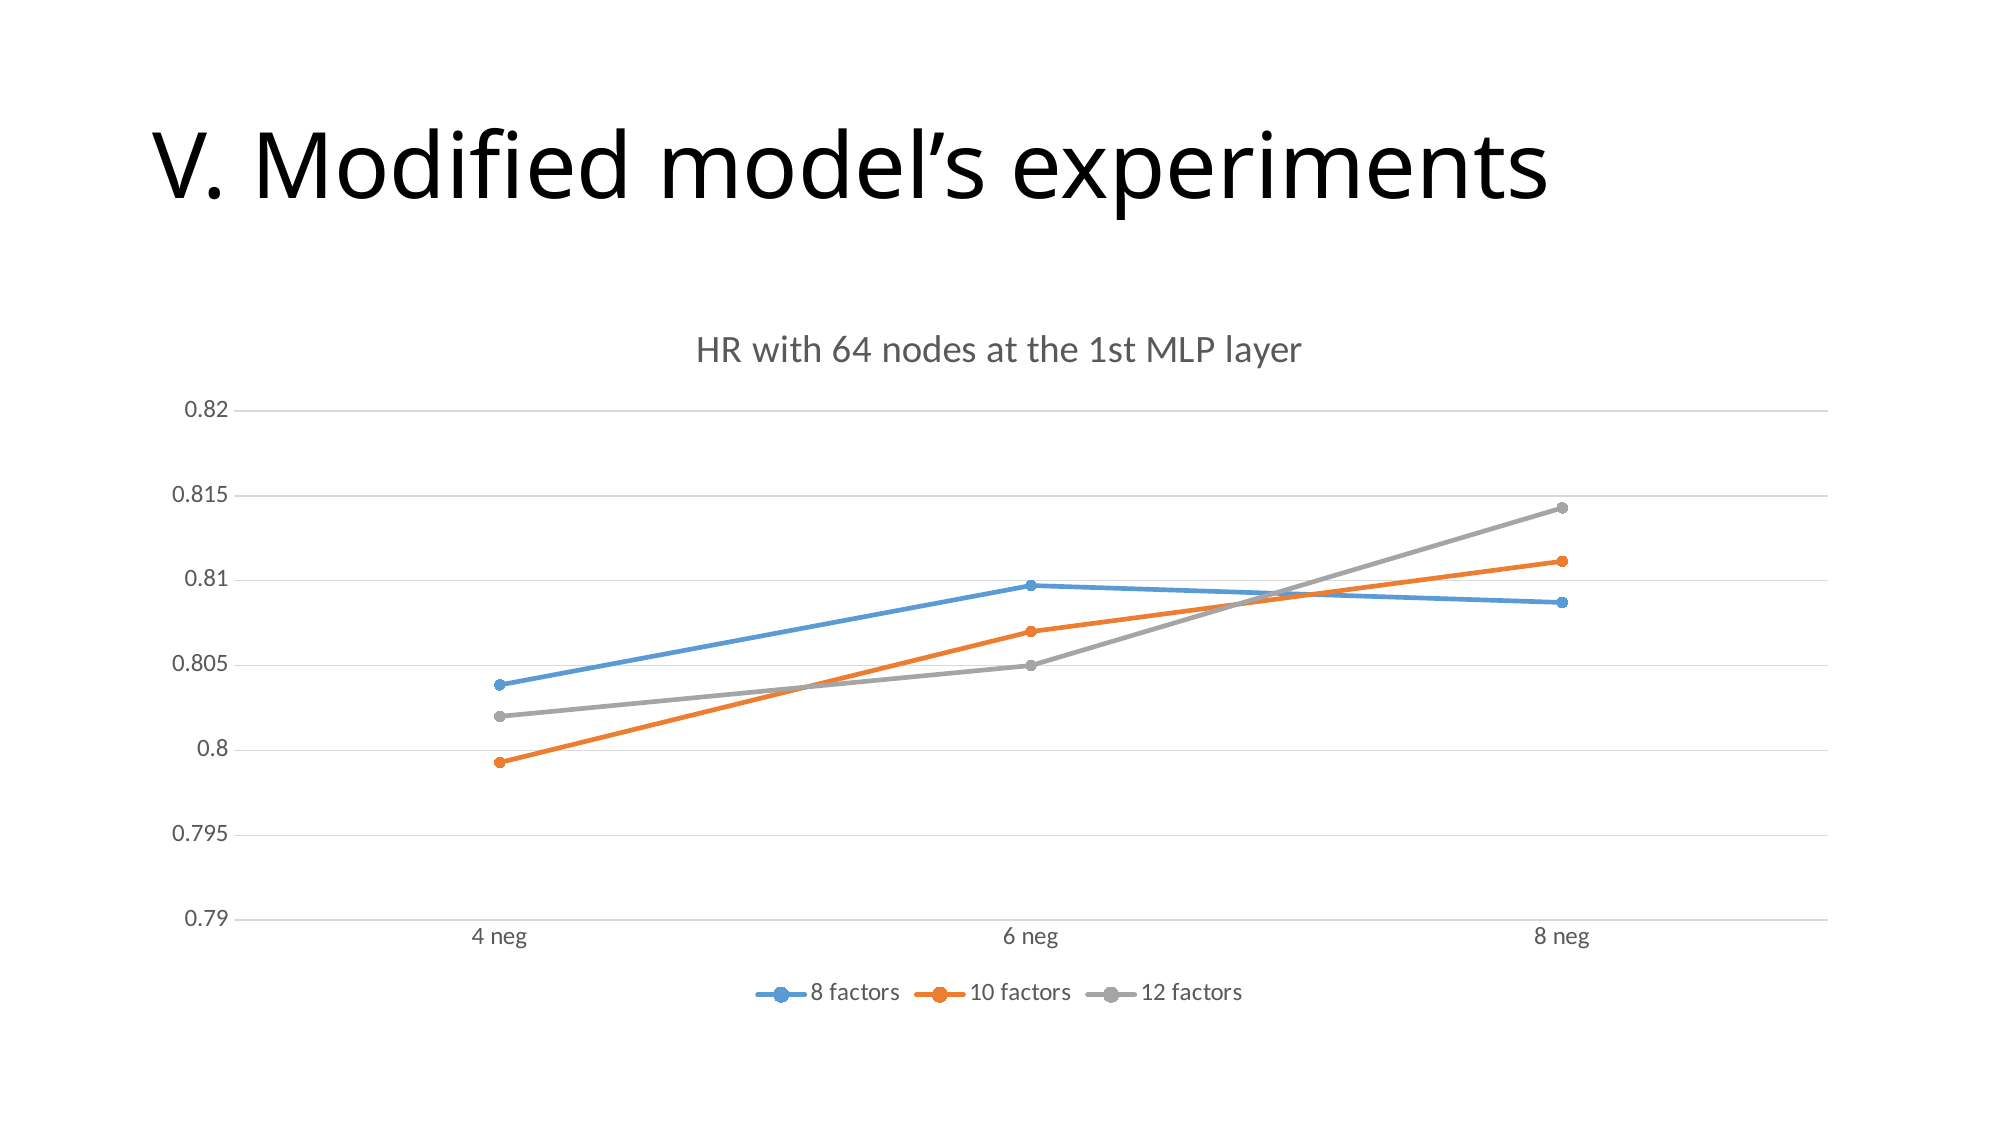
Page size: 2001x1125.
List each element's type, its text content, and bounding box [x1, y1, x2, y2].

chart [137, 299, 1863, 1014]
title V. Modified model’s experiments [137, 59, 1863, 278]
